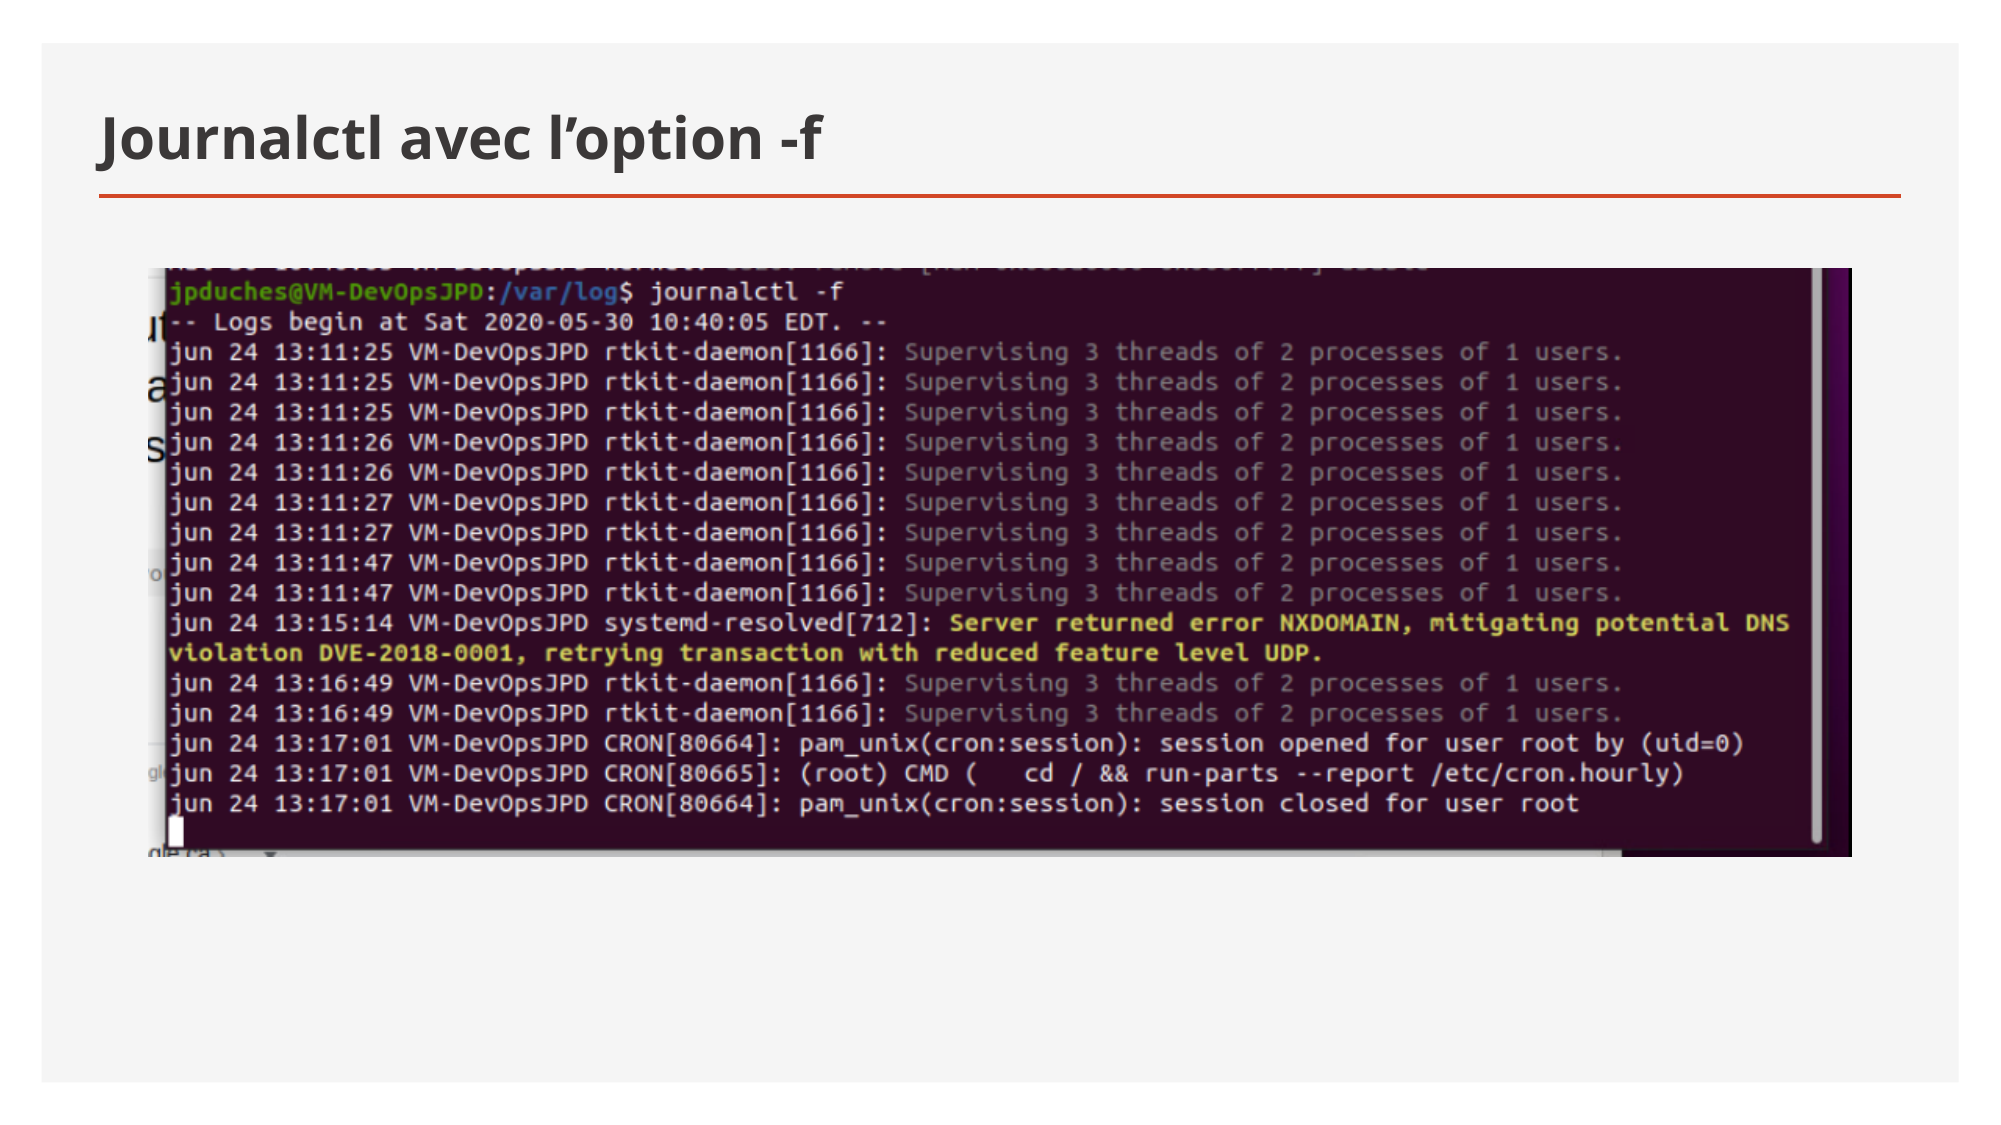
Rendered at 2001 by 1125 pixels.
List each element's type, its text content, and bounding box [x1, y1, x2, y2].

title Journalctl avec l’option -f [85, 73, 1214, 179]
picture [148, 268, 1852, 857]
